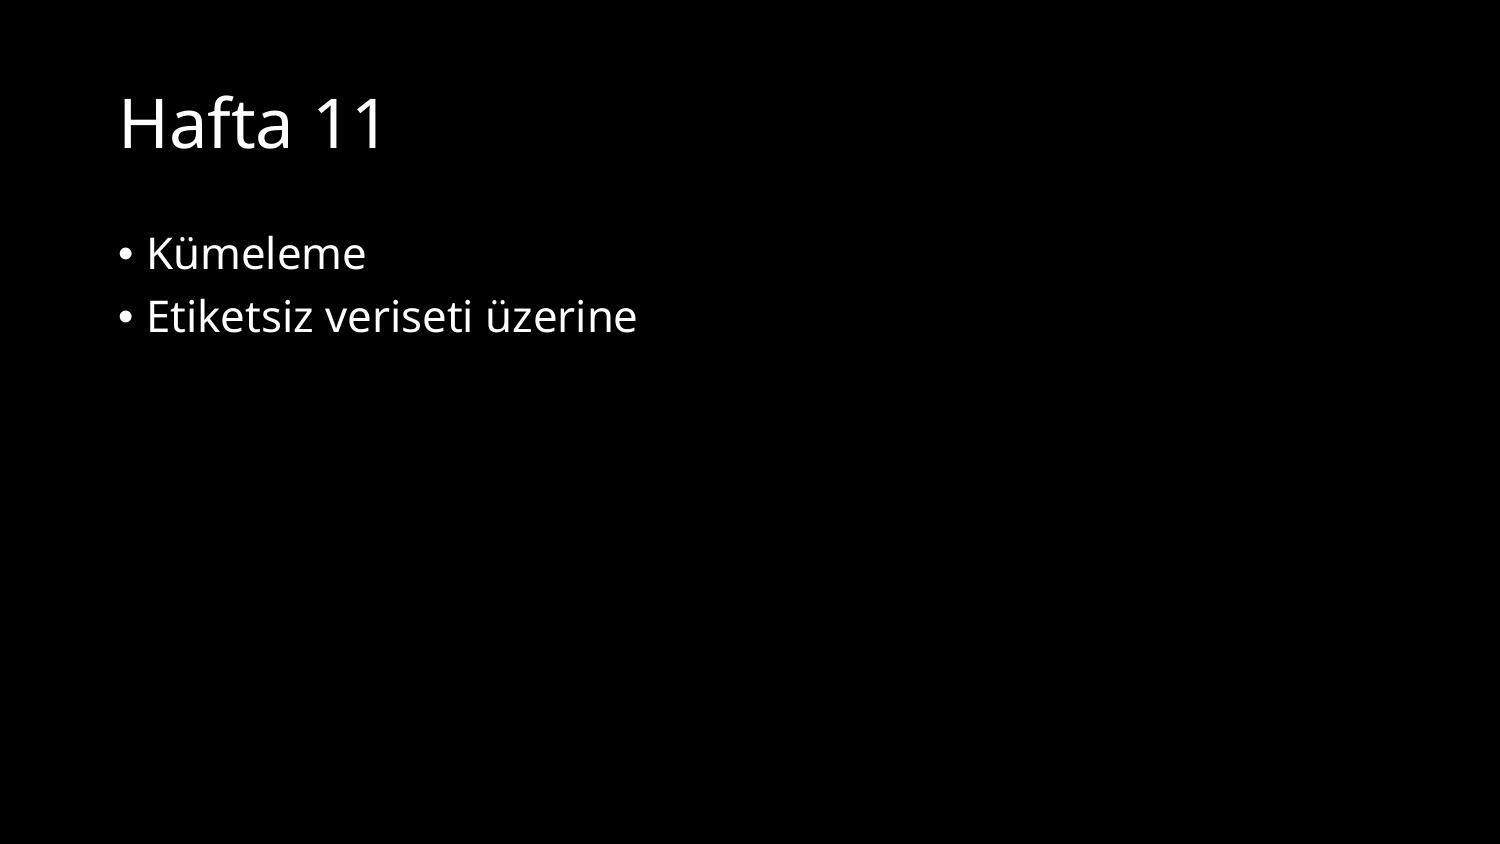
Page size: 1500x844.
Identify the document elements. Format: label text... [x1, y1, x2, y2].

list Kümeleme Etiketsiz veriseti üzerine [103, 224, 1397, 760]
title Hafta 11 [103, 44, 1397, 208]
